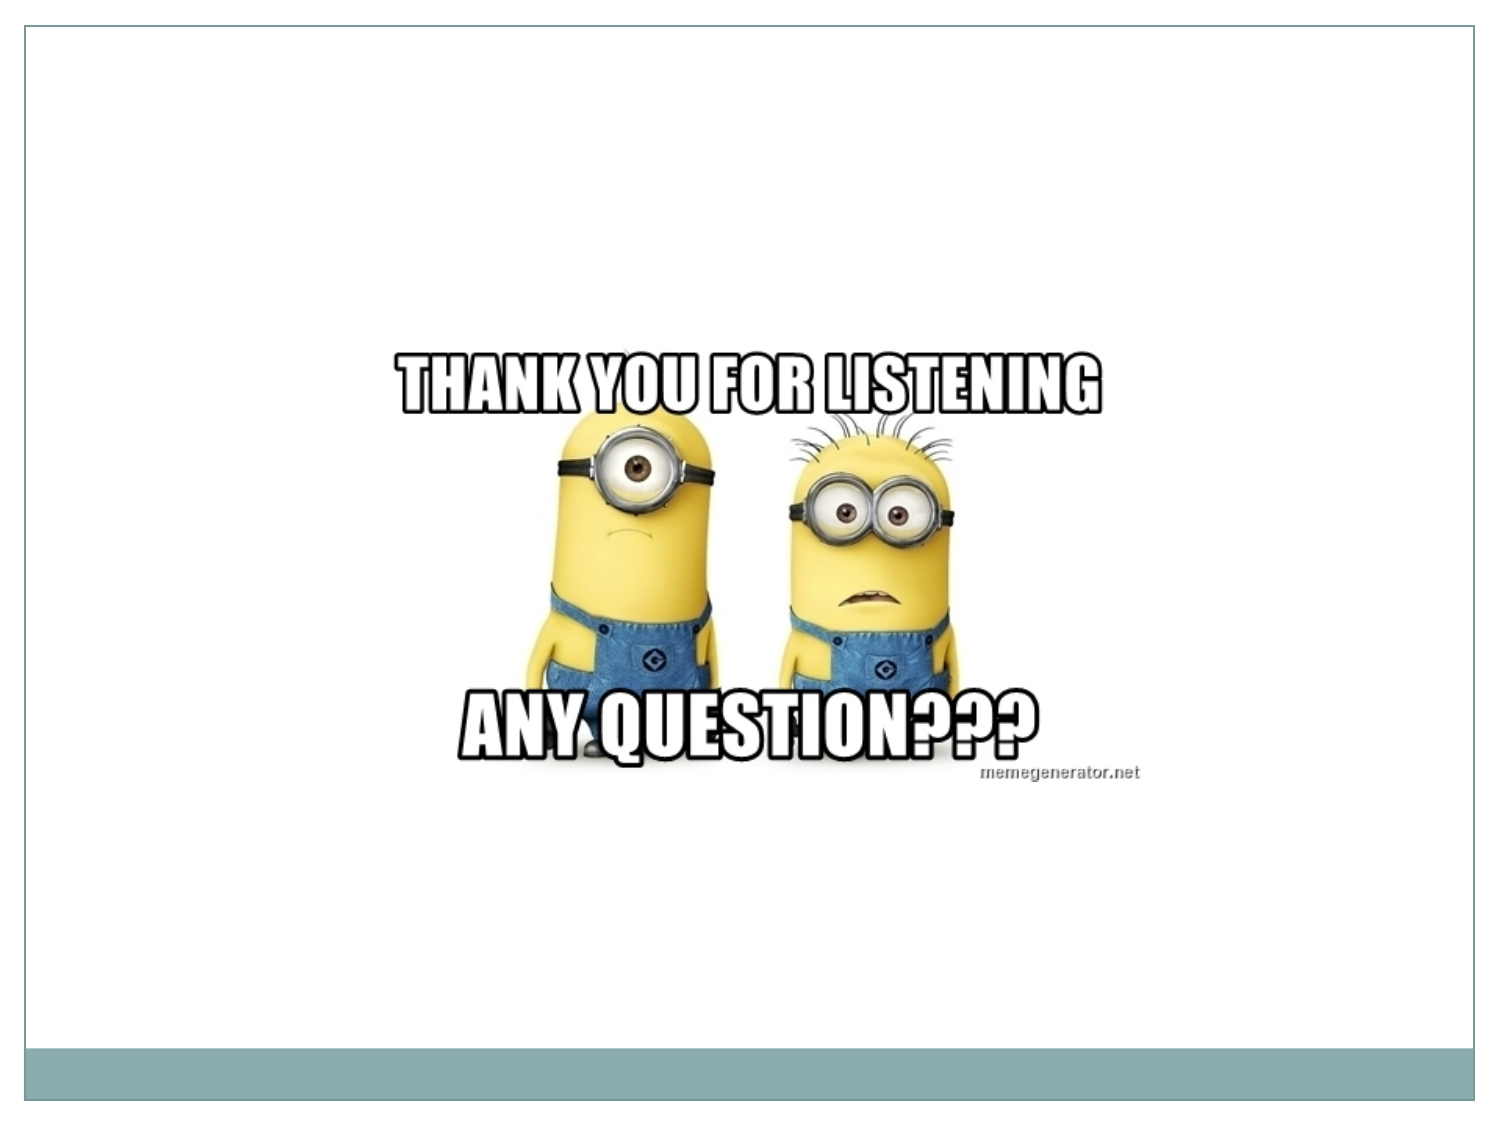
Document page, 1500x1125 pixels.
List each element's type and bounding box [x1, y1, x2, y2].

picture [359, 342, 1141, 783]
